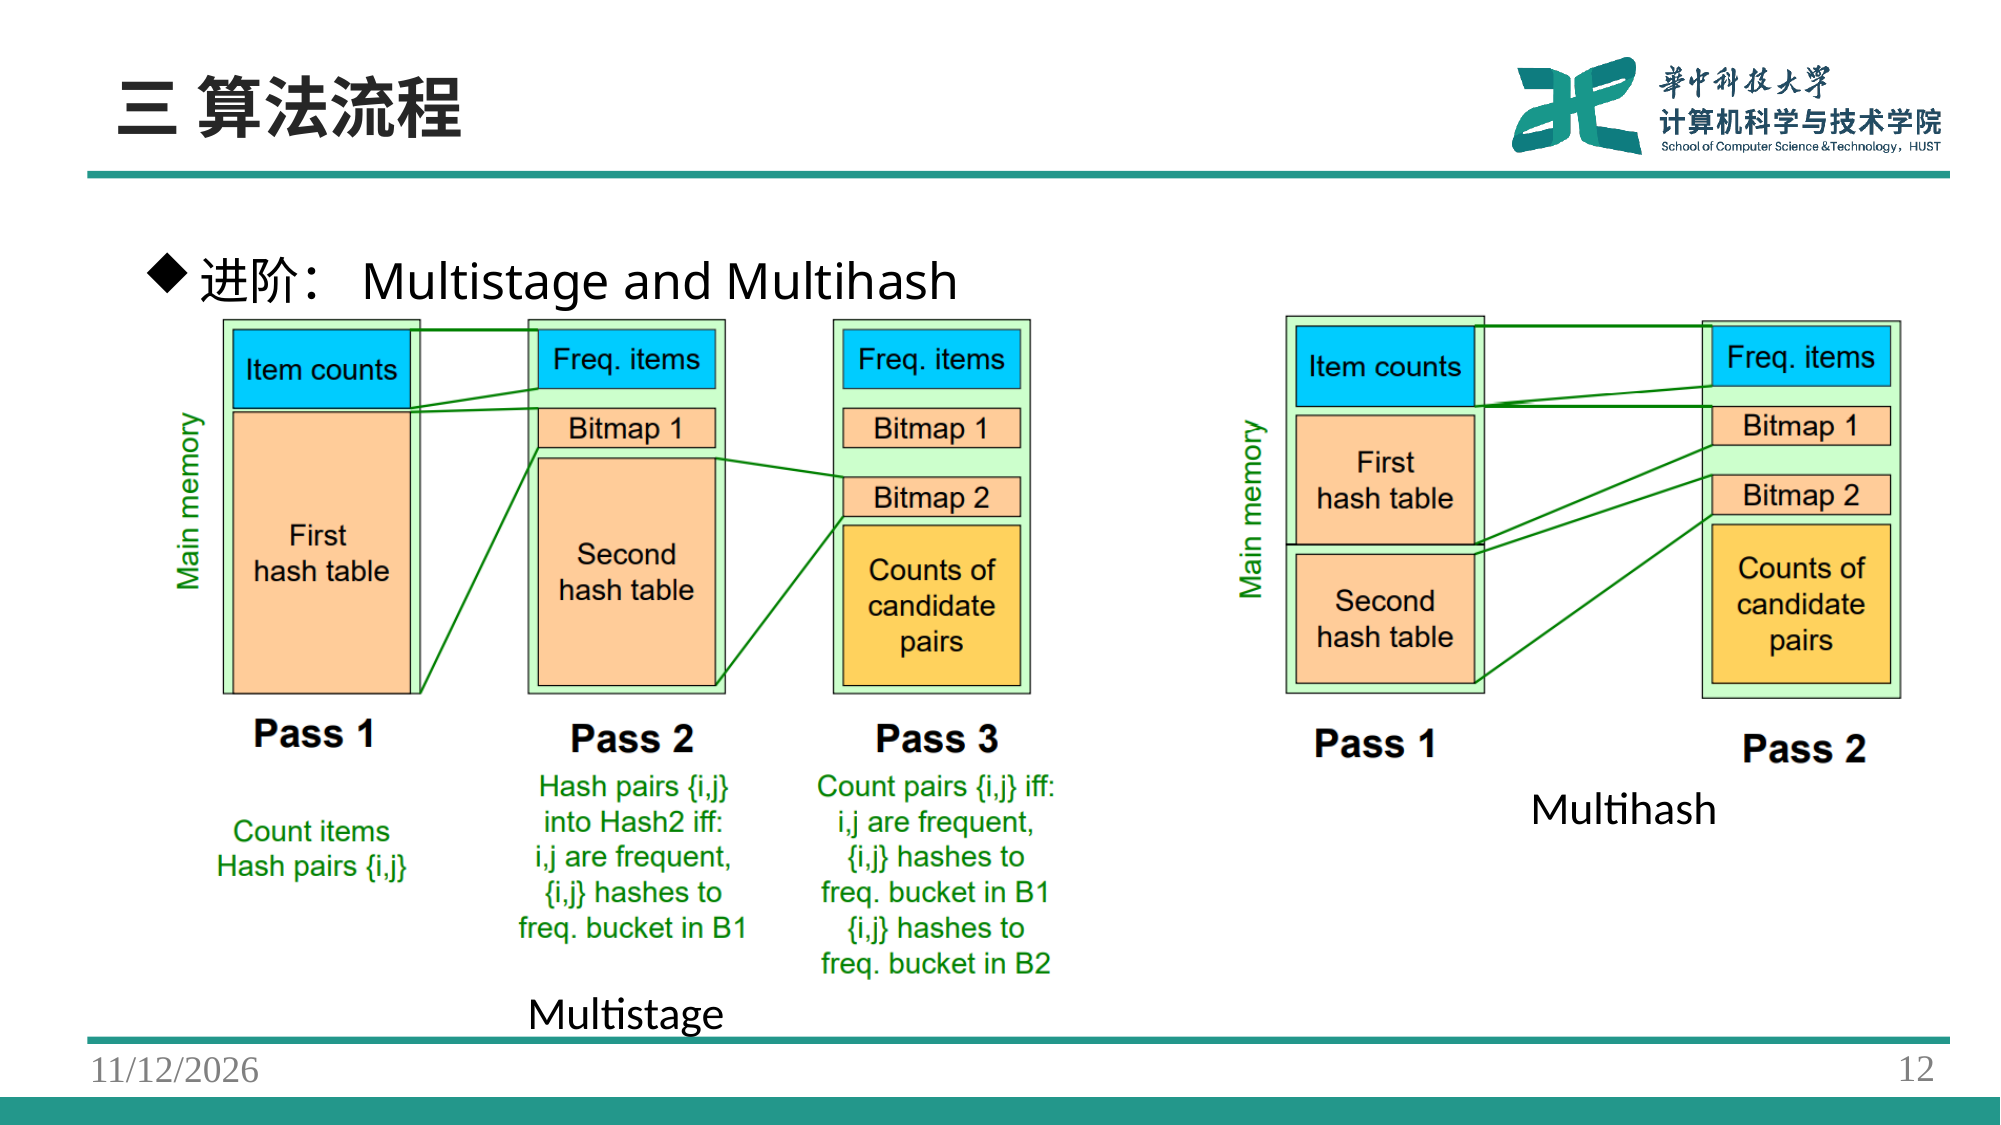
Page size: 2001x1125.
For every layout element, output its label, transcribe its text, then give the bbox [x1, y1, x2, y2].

text_box [763, 1036, 1837, 1045]
text_box [86, 1036, 512, 1045]
picture [1229, 312, 1941, 779]
text_box [0, 1096, 2000, 1125]
text_box Multihash [1515, 779, 1766, 841]
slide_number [75, 1037, 550, 1096]
text_box 三 算法流程 [99, 58, 563, 154]
text_box [86, 170, 1951, 179]
text_box 进阶：Multistage and Multihash [127, 212, 1175, 1024]
picture [1512, 57, 1941, 155]
text_box Multistage [512, 996, 763, 1047]
picture [149, 312, 1122, 996]
slide_number 12 [1837, 1036, 1950, 1098]
